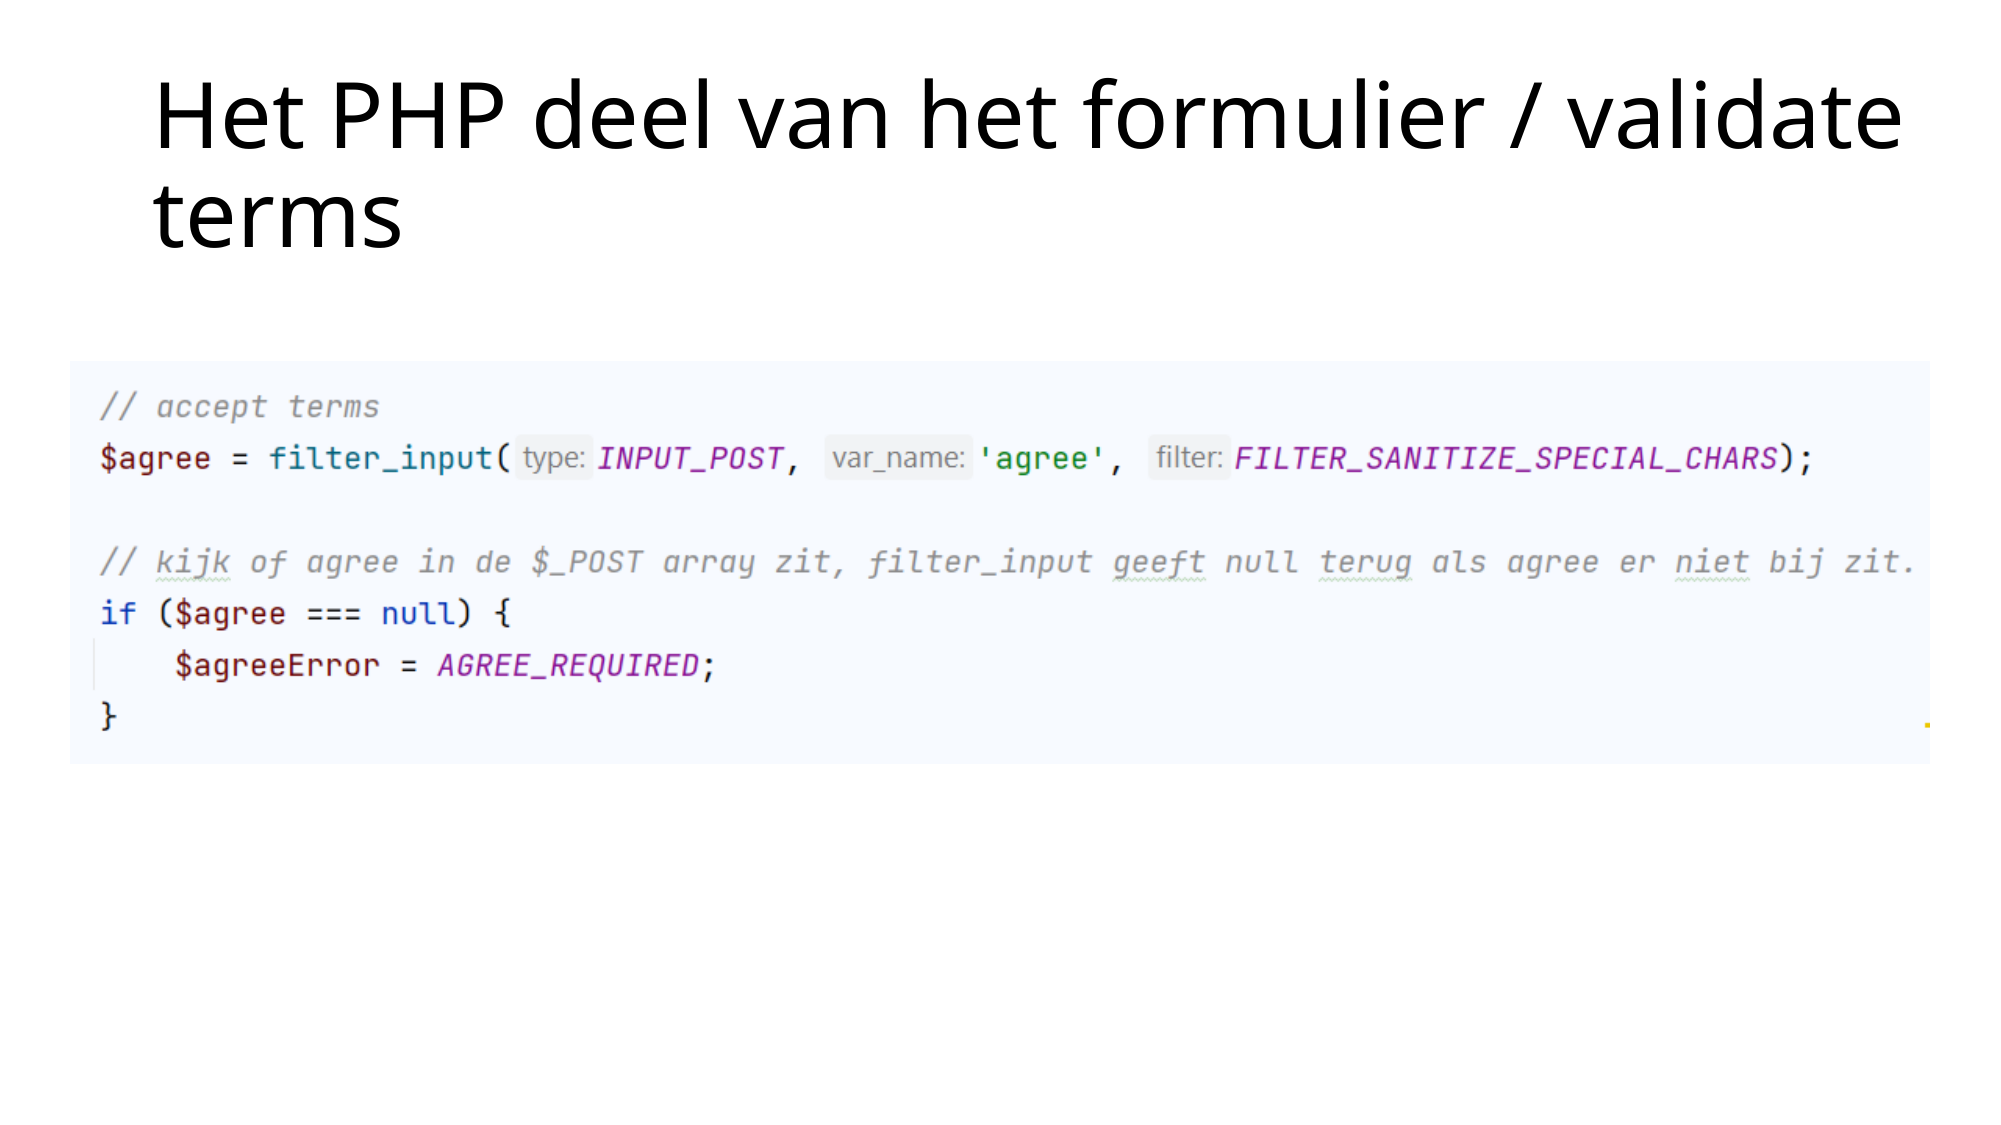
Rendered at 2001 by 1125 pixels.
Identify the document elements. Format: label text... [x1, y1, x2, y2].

title Het PHP deel van het formulier / validate terms [137, 59, 1924, 278]
picture [69, 361, 1931, 764]
